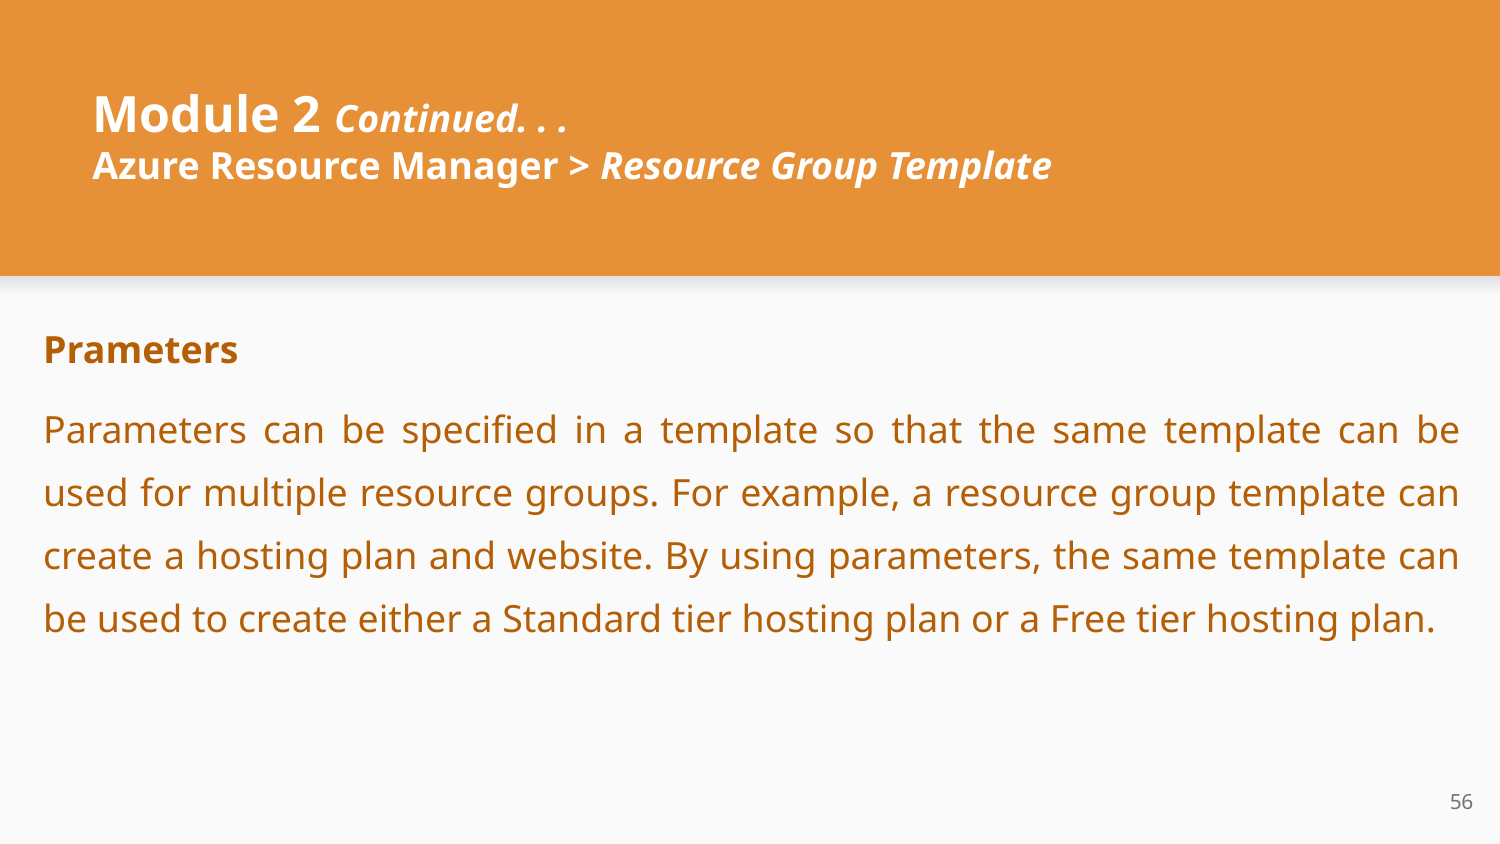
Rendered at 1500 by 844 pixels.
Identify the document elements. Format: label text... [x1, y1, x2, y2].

text_box Prameters Parameters can be specified in a template so that the same template can be used for multiple resource groups. For example, a resource group template can create a hosting plan and website. By using parameters, the same template can be used to create either a Standard tier hosting plan or a Free tier hosting plan. [28, 293, 1477, 819]
slide_number ‹#› [1398, 770, 1489, 835]
title Module 2 Continued. . . Azure Resource Manager > Resource Group Template [77, 20, 1433, 248]
